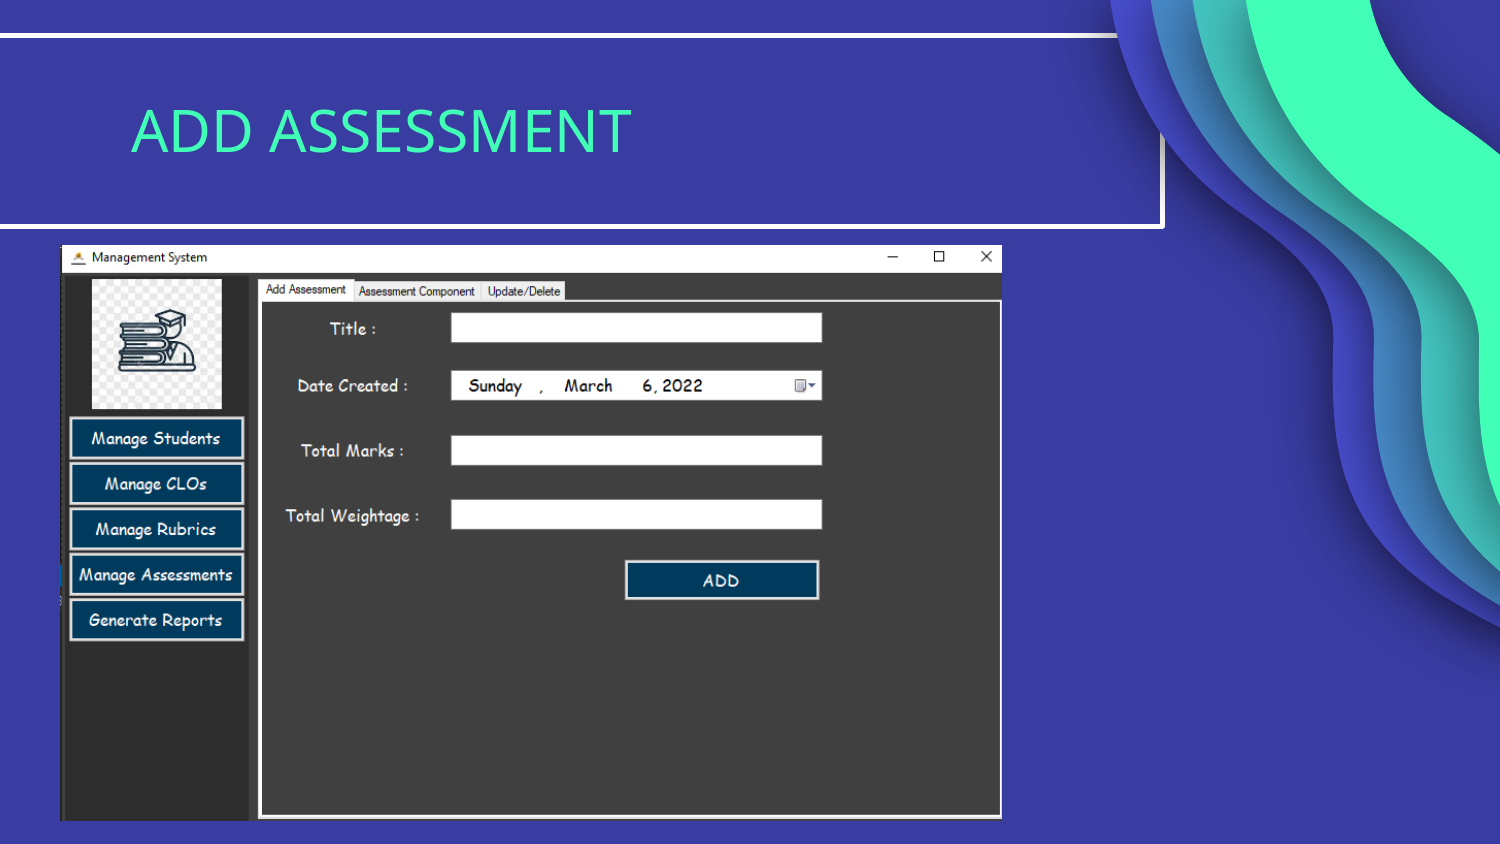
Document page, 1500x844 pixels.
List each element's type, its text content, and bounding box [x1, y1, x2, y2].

title ADD ASSESSMENT [116, 82, 1163, 177]
picture [59, 245, 1002, 821]
